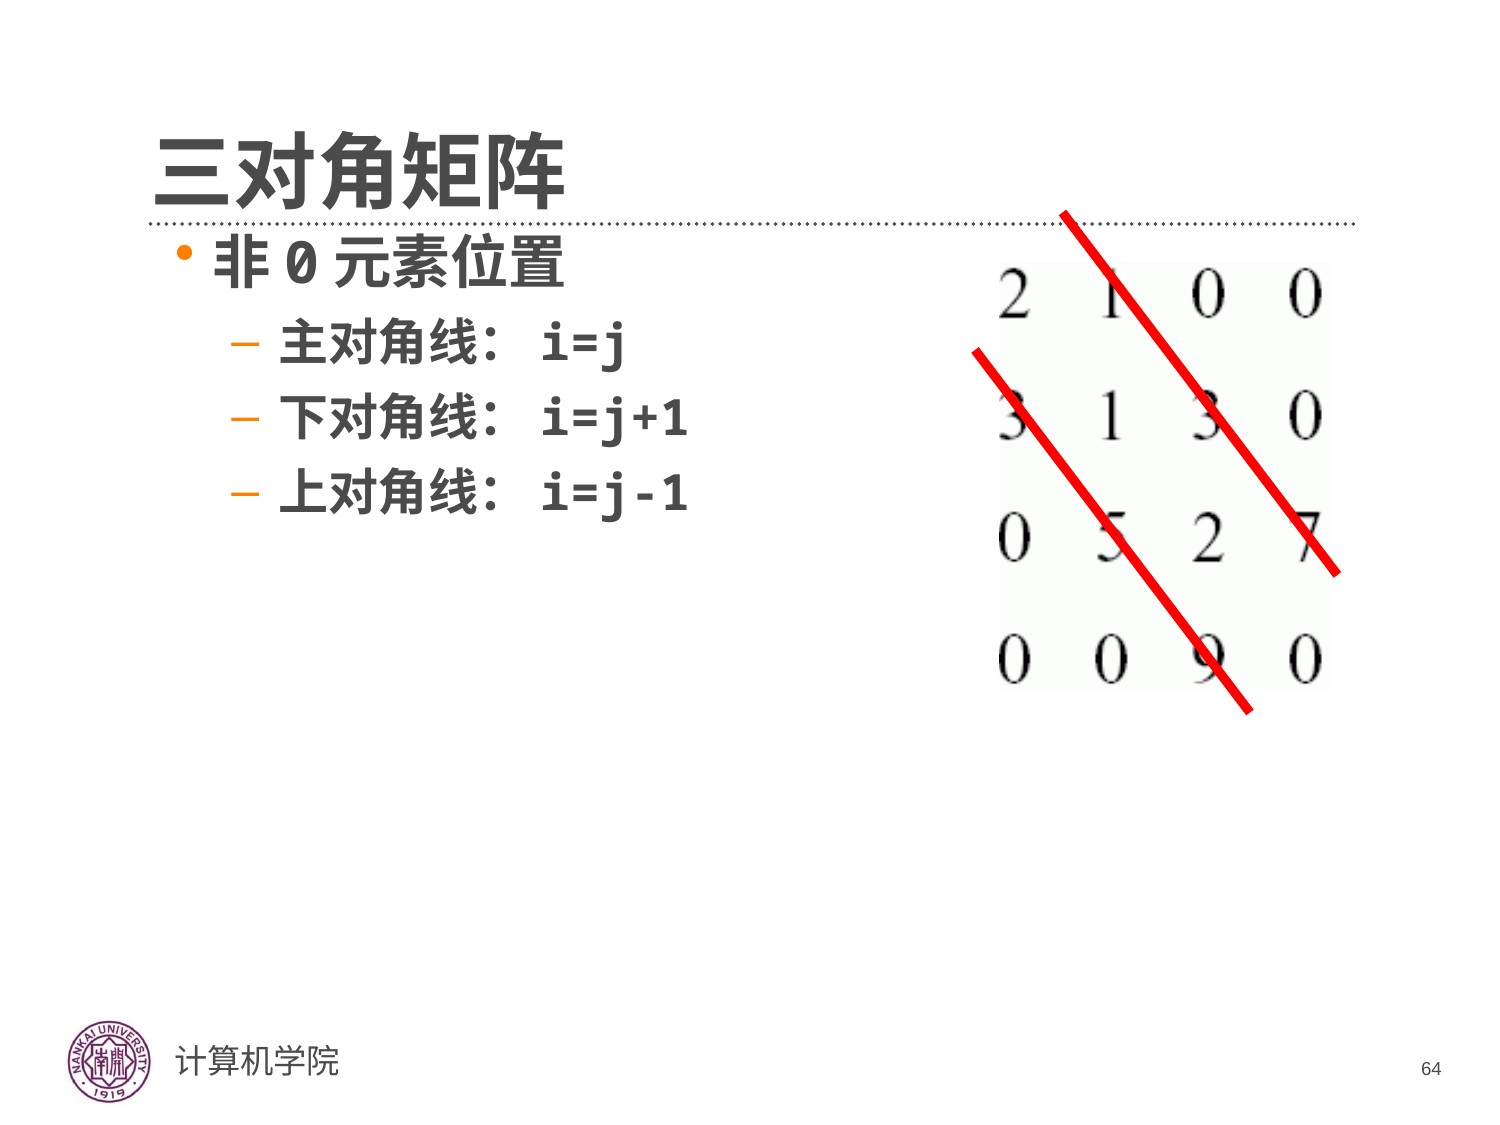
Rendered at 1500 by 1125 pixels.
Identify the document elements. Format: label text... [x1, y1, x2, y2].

slide_number 64 [1308, 1048, 1458, 1093]
picture [999, 262, 1331, 691]
picture [64, 1017, 154, 1106]
list 非0元素位置 主对角线：i=j 下对角线：i=j+1 上对角线：i=j-1 [174, 224, 1401, 1051]
title 三对角矩阵 [150, 82, 1360, 221]
